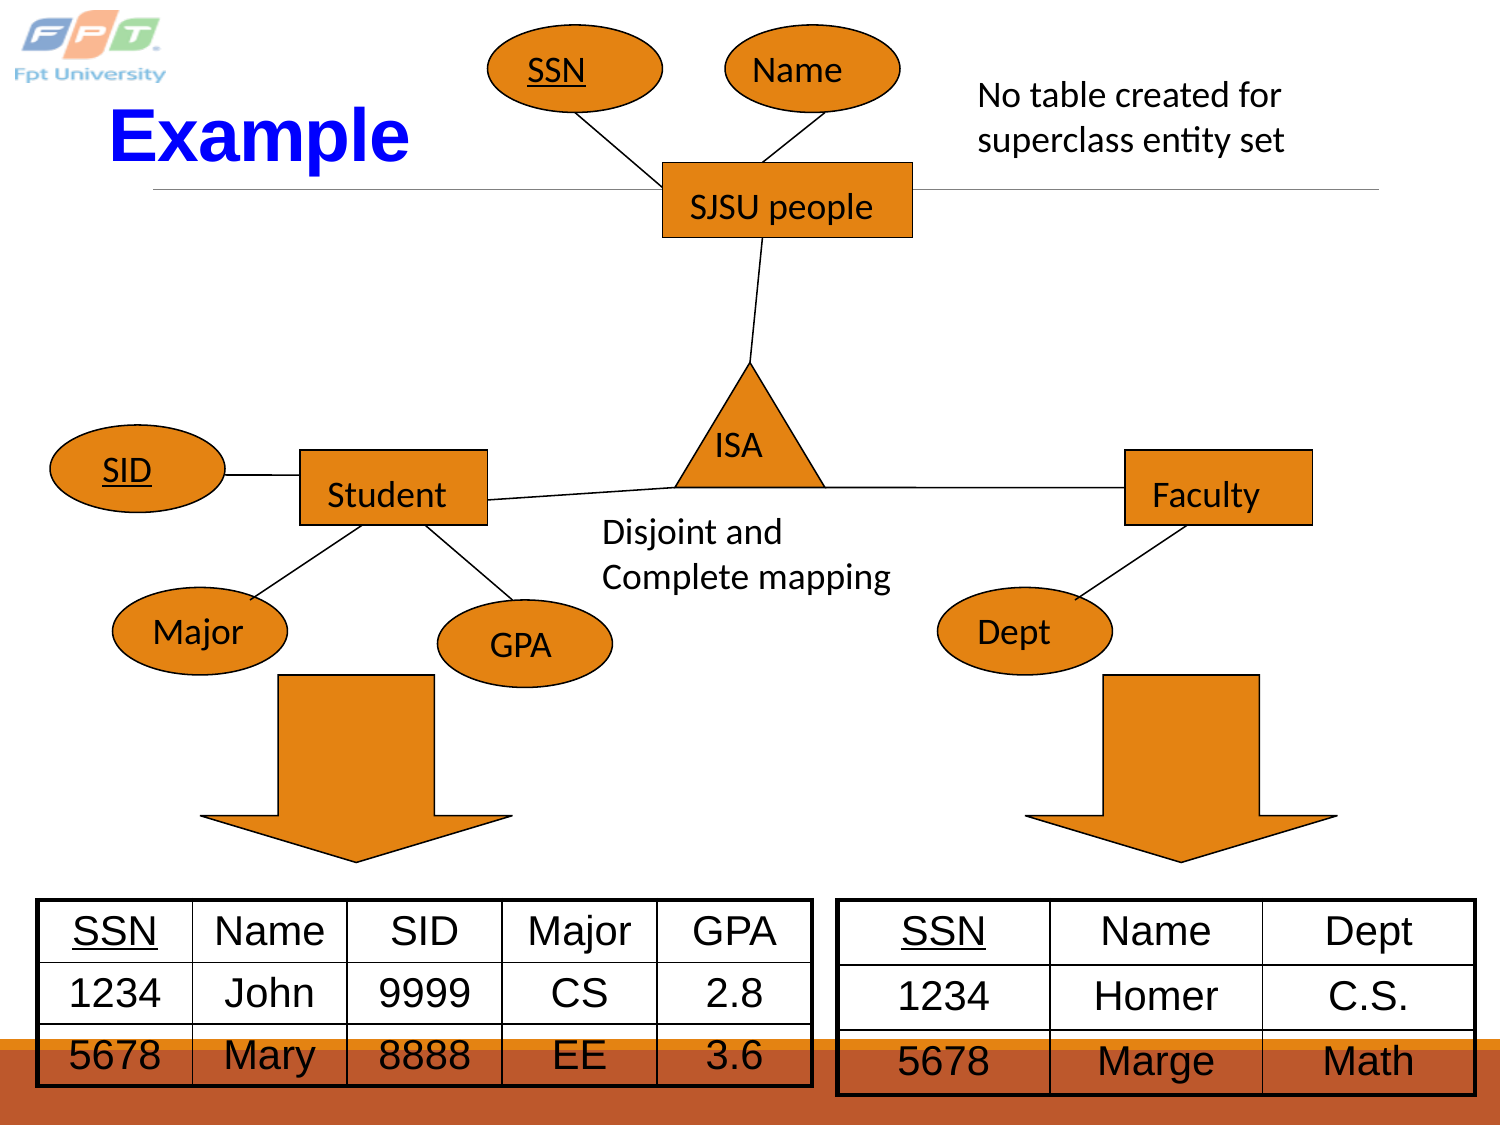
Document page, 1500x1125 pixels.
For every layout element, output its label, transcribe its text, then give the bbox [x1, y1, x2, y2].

table_header SID [348, 902, 501, 962]
title Example [93, 92, 507, 218]
table_cell Mary [193, 1025, 346, 1084]
table_cell 1234 [40, 963, 192, 1023]
text_box [199, 675, 513, 863]
table_cell John [193, 963, 346, 1023]
table_cell Marge [1051, 1031, 1262, 1093]
text_box SSN [512, 37, 638, 98]
table_header SSN [840, 902, 1049, 964]
text_box [514, 24, 636, 37]
text_box [720, 362, 780, 412]
text_box [675, 447, 825, 488]
text_box [50, 424, 203, 513]
text_box Faculty [1137, 462, 1300, 523]
text_box [1125, 449, 1313, 525]
table_cell 9999 [348, 963, 501, 1023]
text_box [965, 587, 1085, 599]
text_box [725, 46, 737, 91]
text_box [213, 446, 226, 491]
text_box [140, 587, 260, 599]
text_box [747, 38, 901, 113]
table_header Dept [1263, 902, 1473, 964]
table_header Name [1051, 902, 1262, 964]
text_box GPA [474, 612, 588, 673]
table_header GPA [658, 902, 810, 962]
table_cell 5678 [40, 1025, 192, 1084]
text_box SJSU people [675, 174, 950, 235]
text_box ISA [699, 412, 838, 473]
text_box Dept [962, 599, 1088, 660]
text_box No table created for superclass entity set [962, 62, 1463, 168]
text_box [752, 24, 873, 37]
text_box [1024, 675, 1338, 863]
table_cell 3.6 [658, 1025, 810, 1084]
text_box SID [87, 437, 213, 498]
table_header SSN [40, 902, 192, 962]
table_cell Math [1263, 1031, 1473, 1093]
table_cell C.S. [1263, 966, 1473, 1029]
text_box Disjoint and Complete mapping [587, 499, 950, 605]
text_box [487, 38, 663, 113]
table_cell 5678 [840, 1031, 1049, 1093]
text_box [937, 600, 1113, 675]
table_header SID [15, 10, 166, 83]
text_box [300, 449, 488, 525]
text_box [112, 600, 288, 675]
text_box Major [137, 599, 263, 660]
text_box [662, 162, 913, 238]
table_cell 1234 [840, 966, 1049, 1029]
text_box Name [737, 37, 875, 98]
text_box Student [312, 462, 475, 523]
table_header Major [503, 902, 656, 962]
table_cell Homer [1051, 966, 1262, 1029]
table_cell EE [503, 1025, 656, 1084]
text_box [437, 599, 613, 688]
table_cell 2.8 [658, 963, 810, 1023]
table_cell CS [503, 963, 656, 1023]
table_cell 8888 [348, 1025, 501, 1084]
table_header Name [193, 902, 346, 962]
